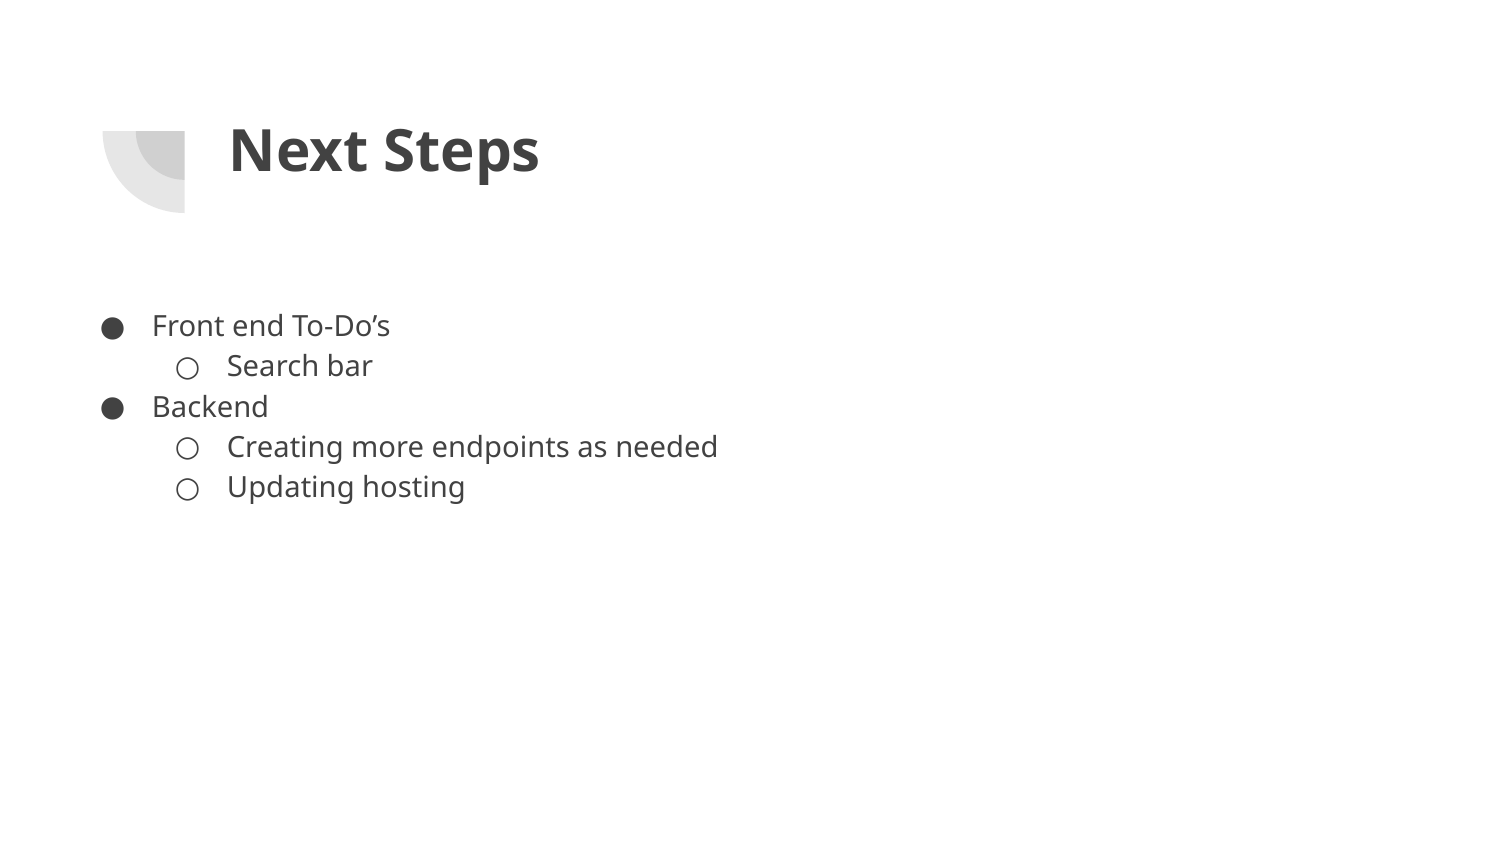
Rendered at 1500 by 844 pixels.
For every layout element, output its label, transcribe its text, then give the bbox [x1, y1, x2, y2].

title Next Steps [213, 98, 1368, 263]
list Front end To-Do’s Search bar Backend Creating more endpoints as needed Updating hosting [61, 286, 783, 704]
